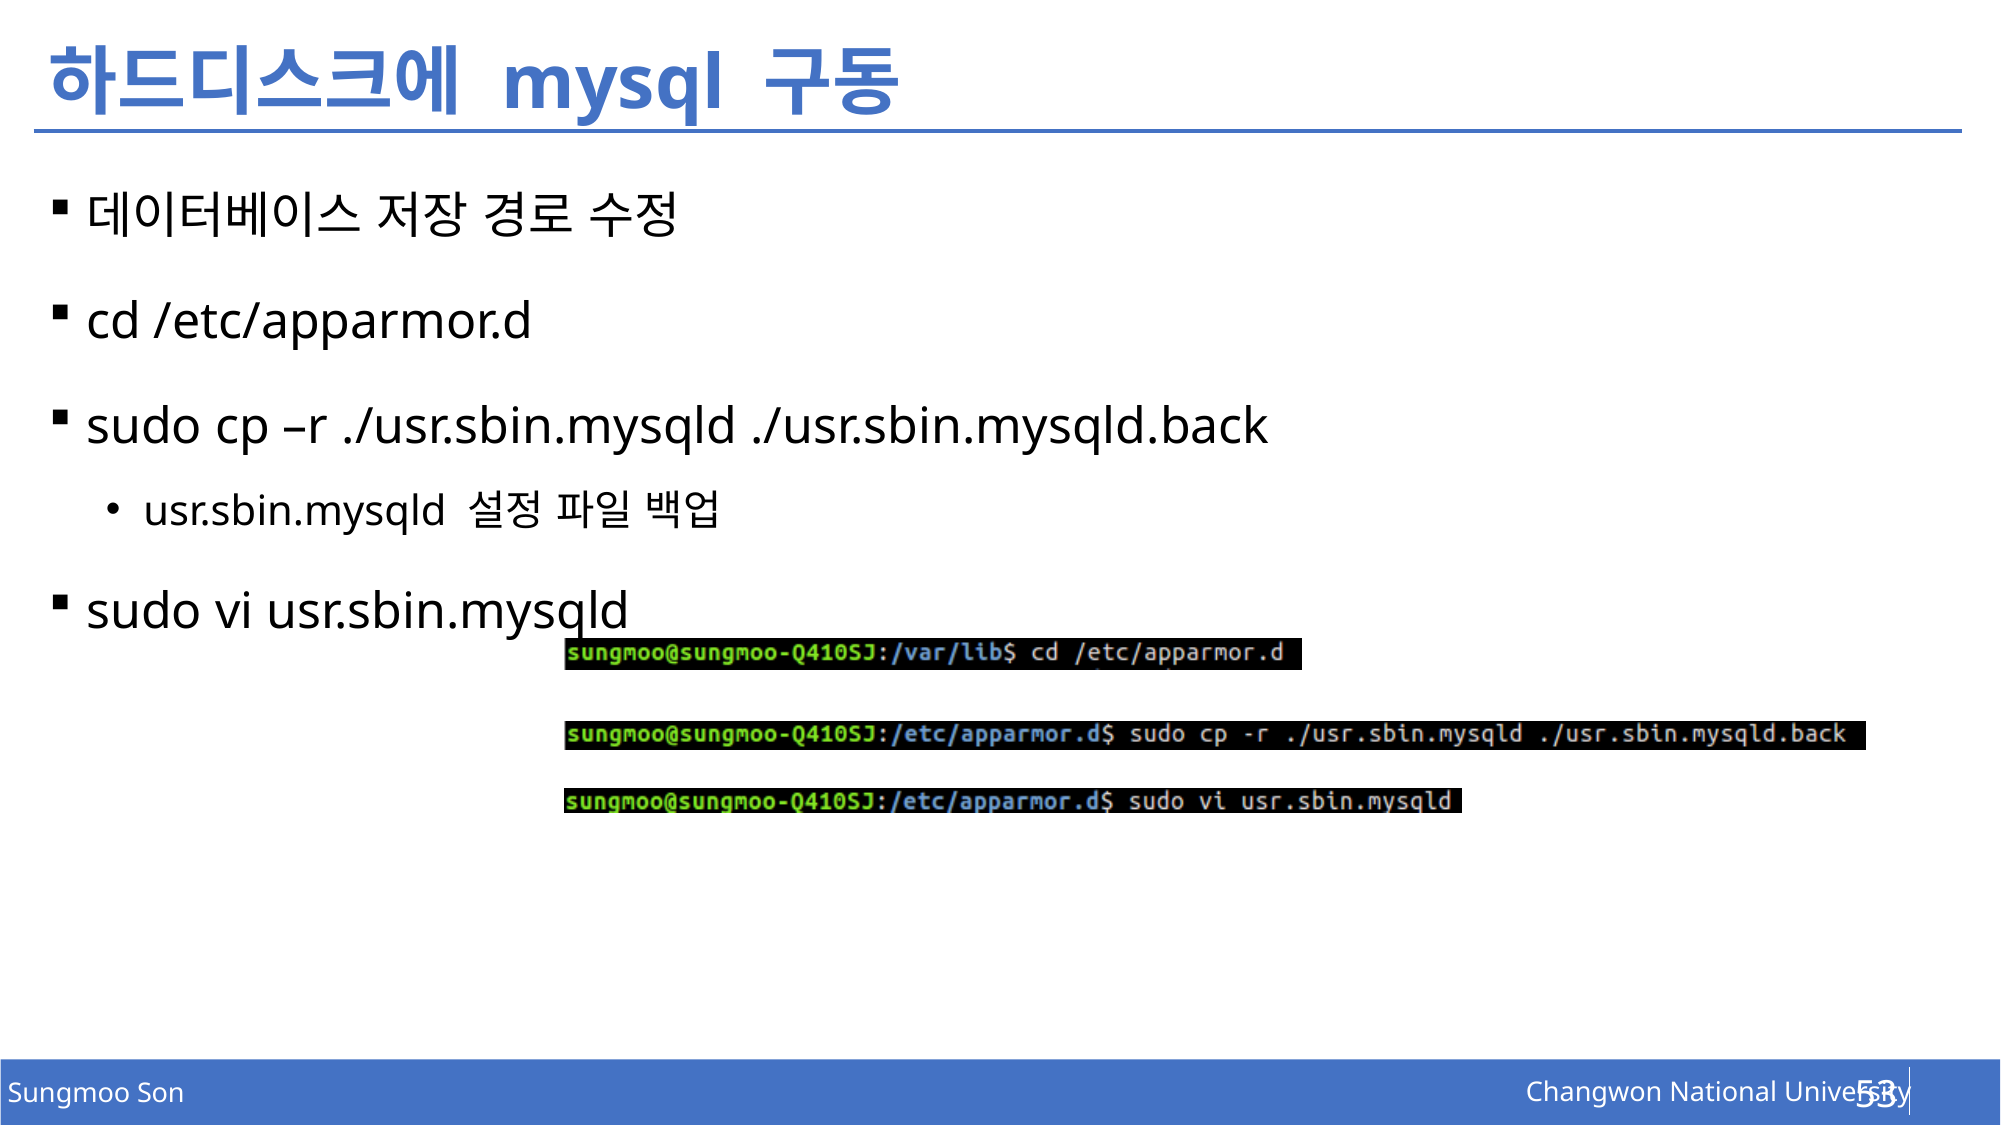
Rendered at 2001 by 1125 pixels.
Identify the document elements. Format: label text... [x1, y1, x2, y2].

title 하드디스크에 mysql 구동 [33, 27, 1963, 143]
picture [564, 721, 1866, 750]
picture [564, 788, 1462, 813]
text_box 53 [1839, 1062, 2000, 1125]
list 데이터베이스 저장 경로 수정 cd /etc/apparmor.d sudo cp –r ./usr.sbin.mysqld ./usr.sbin.mysqld.back usr.sbin.mysqld 설정 파일 백업 sudo vi usr.sbin.mysqld [33, 152, 1963, 997]
picture [564, 638, 1302, 671]
